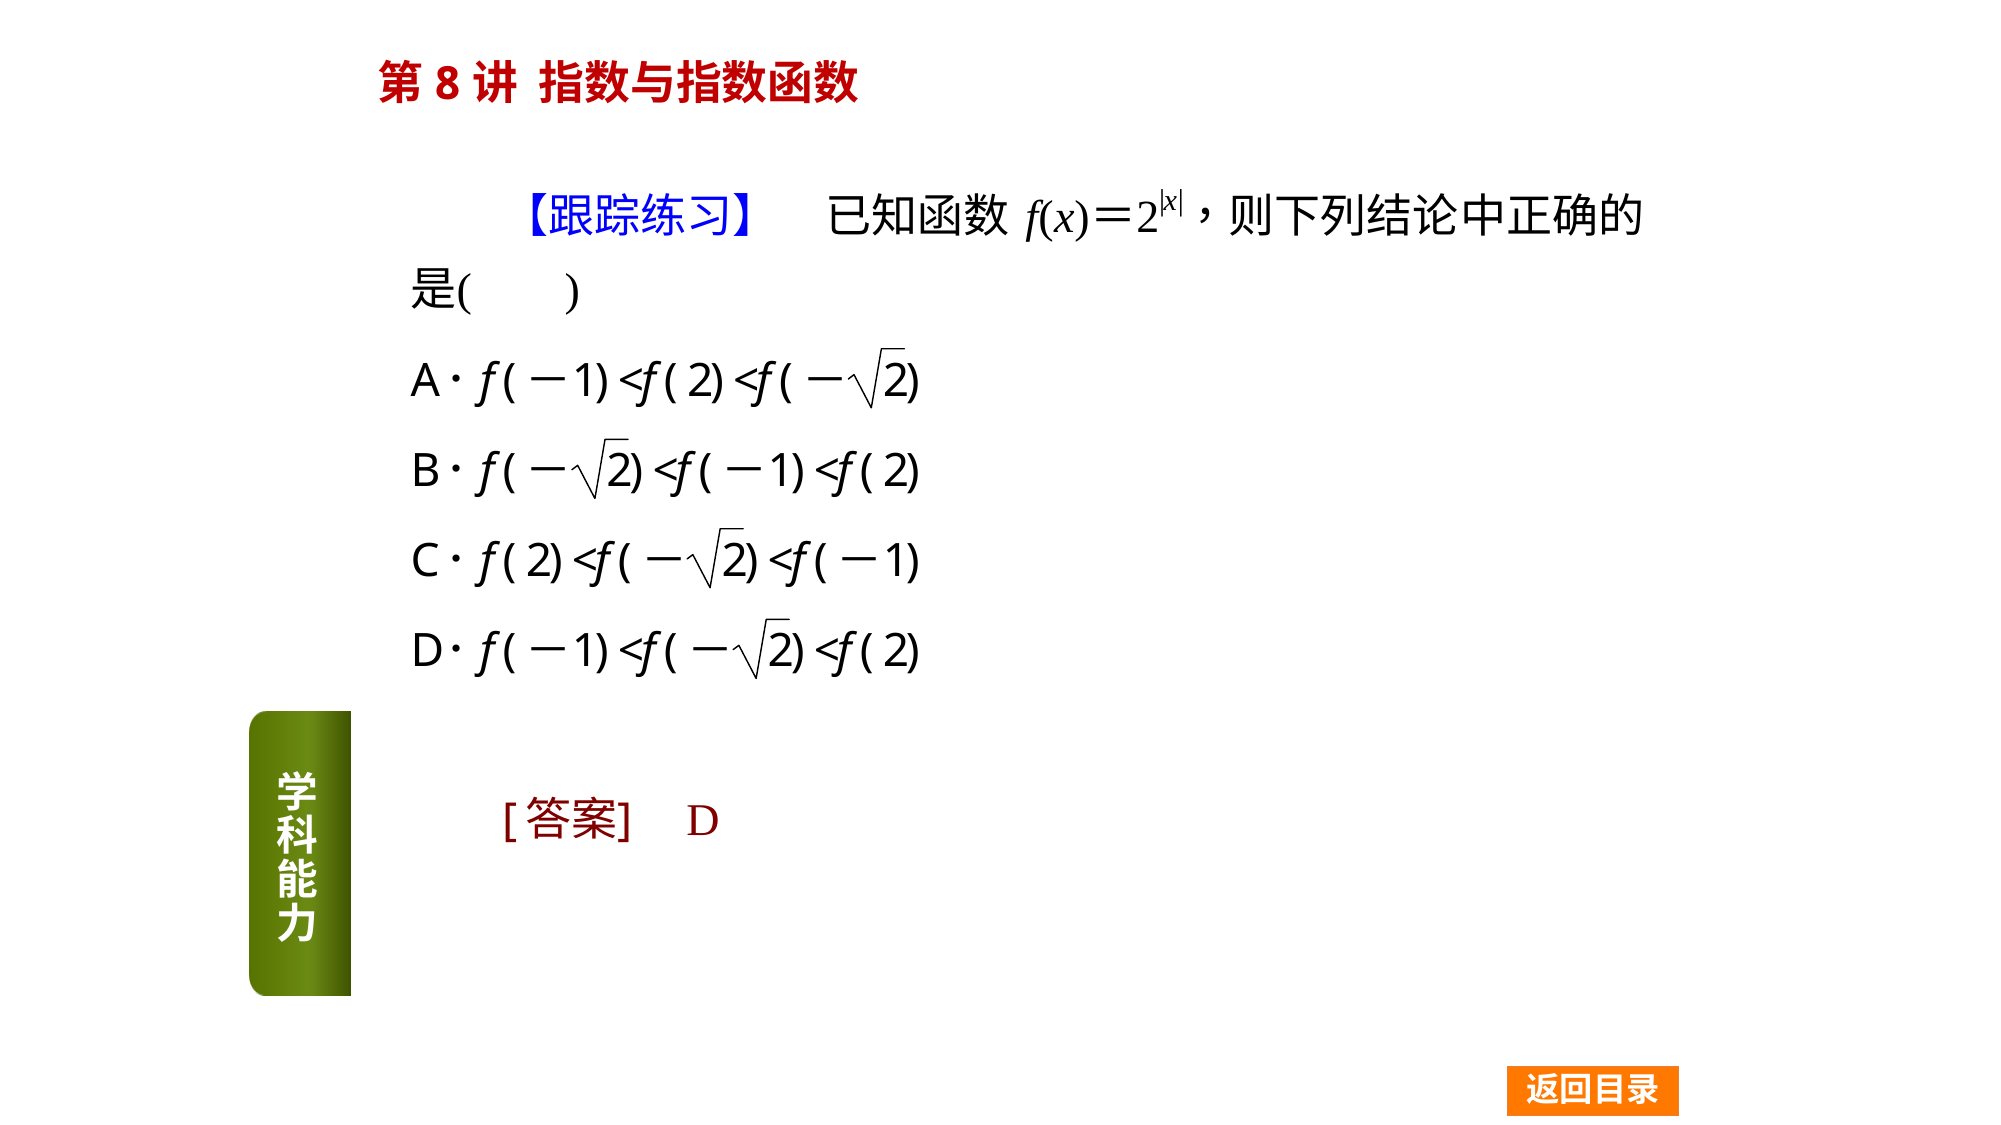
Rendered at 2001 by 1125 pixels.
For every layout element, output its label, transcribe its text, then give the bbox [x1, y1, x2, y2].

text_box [409, 791, 1560, 926]
text_box 返回目录 [1645, 1066, 1679, 1116]
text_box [249, 711, 351, 1055]
text_box 第8讲 指数与指数函数 [362, 42, 1461, 121]
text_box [410, 187, 1645, 1125]
